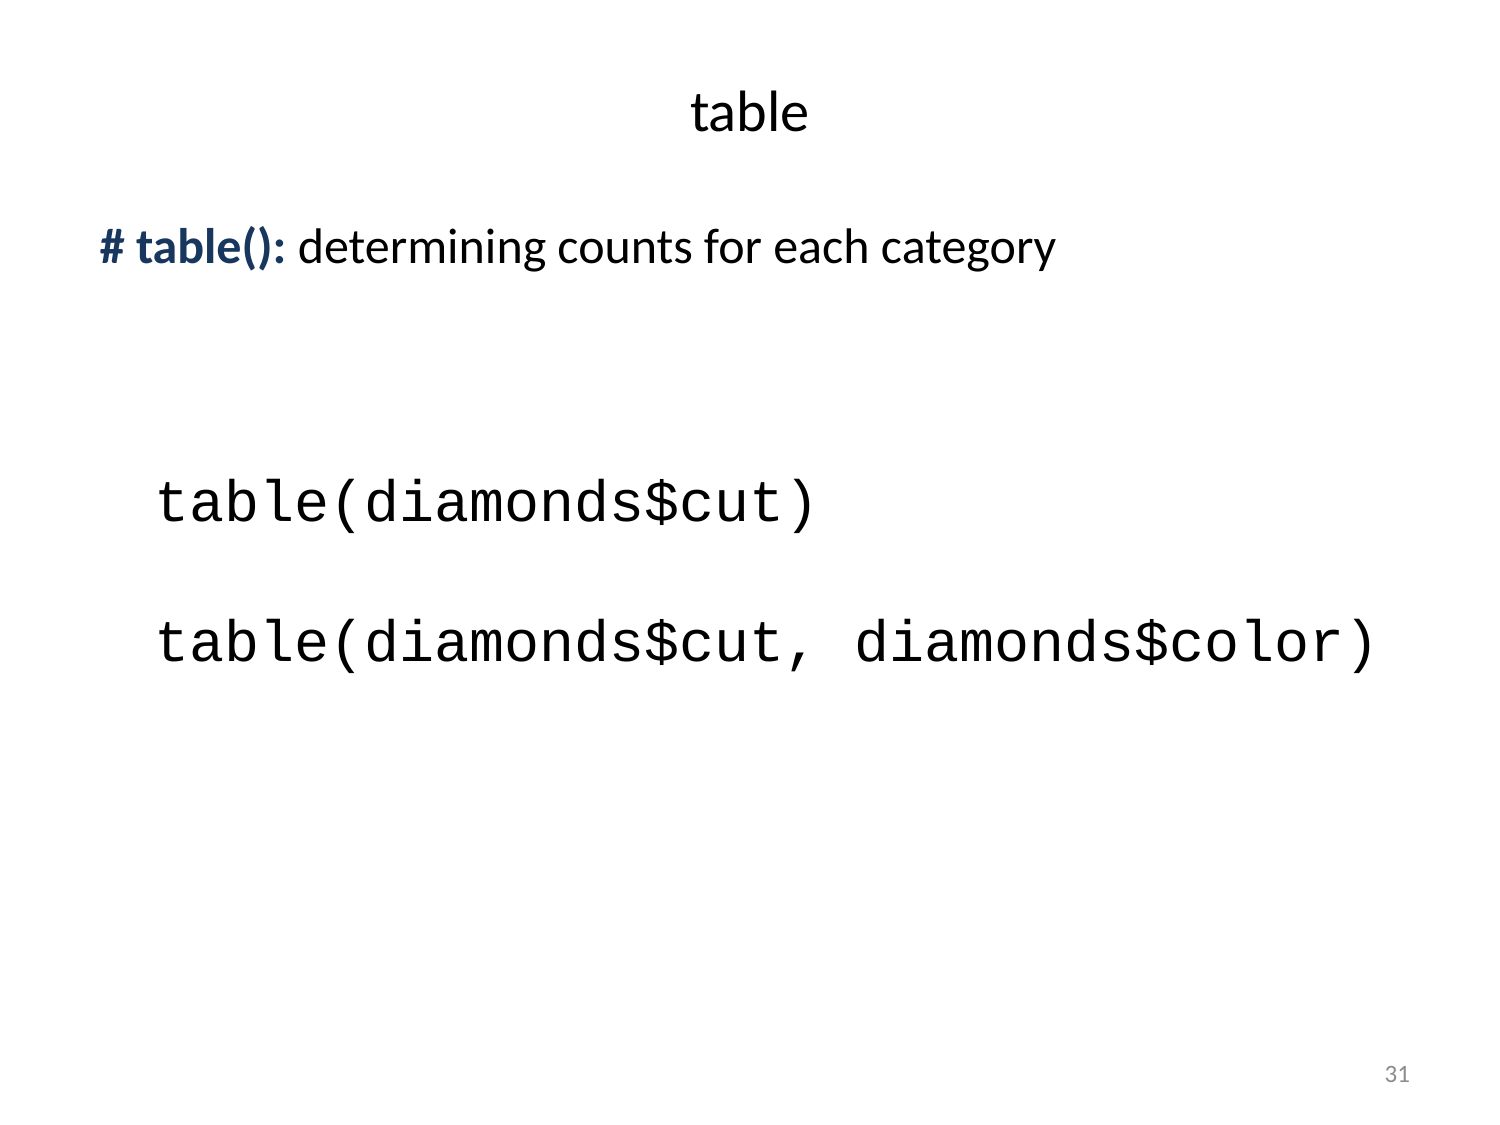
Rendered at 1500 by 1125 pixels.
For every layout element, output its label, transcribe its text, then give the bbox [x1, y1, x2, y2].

text_box table(diamonds$cut) table(diamonds$cut, diamonds$color) [139, 455, 1425, 751]
list # table(): determining counts for each category [84, 206, 1435, 378]
title table [75, 45, 1425, 172]
slide_number 31 [1074, 1042, 1425, 1103]
